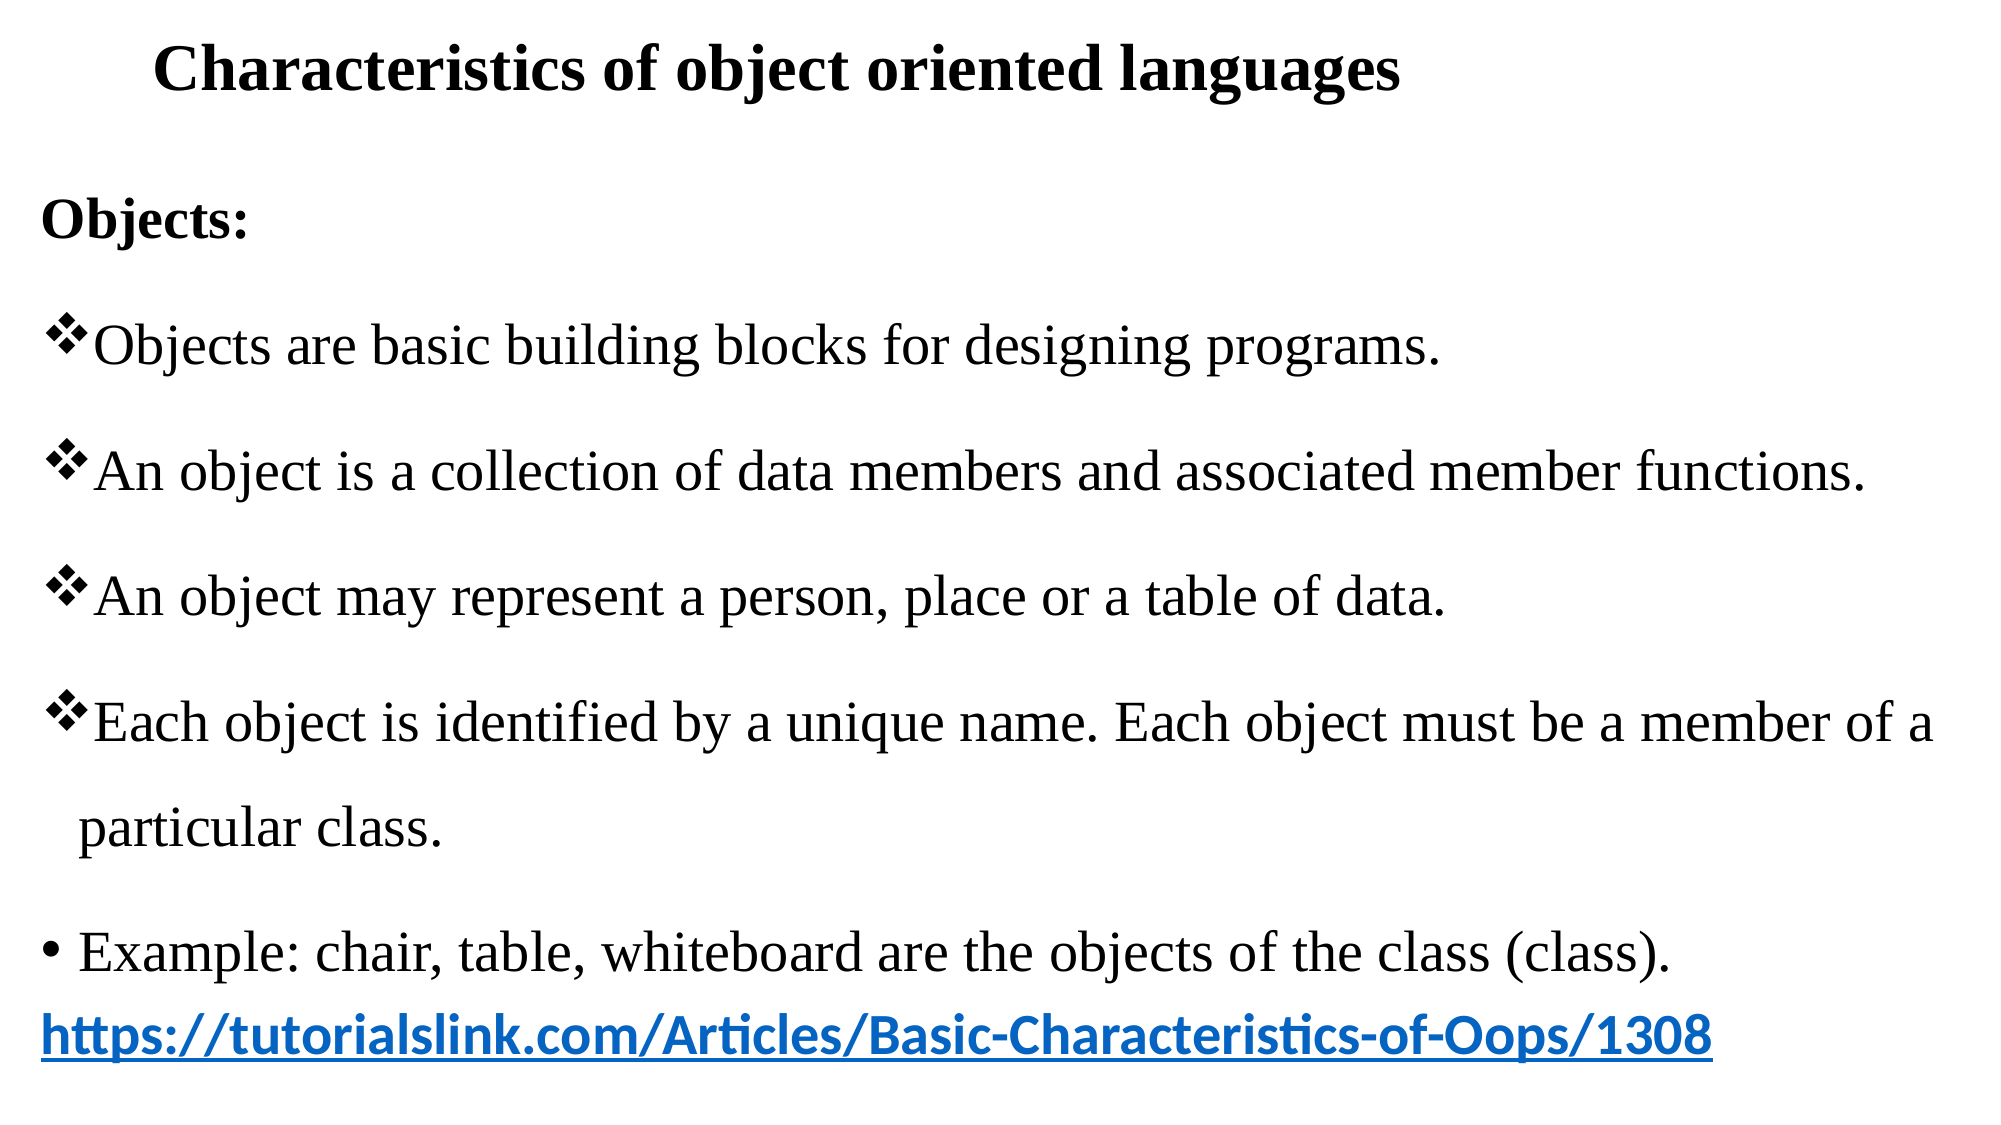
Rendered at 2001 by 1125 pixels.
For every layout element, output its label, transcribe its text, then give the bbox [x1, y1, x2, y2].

list Objects: Objects are basic building blocks for designing programs. An object is a collection of data members and associated member functions. An object may represent a person, place or a table of data. Each object is identified by a unique name. Each object must be a member of a particular class. Example: chair, table, whiteboard are the objects of the class (class). https://tutorialslink.com/Articles/Basic-Characteristics-of-Oops/1308 [25, 138, 1955, 1095]
title Characteristics of object oriented languages [137, 18, 1863, 119]
